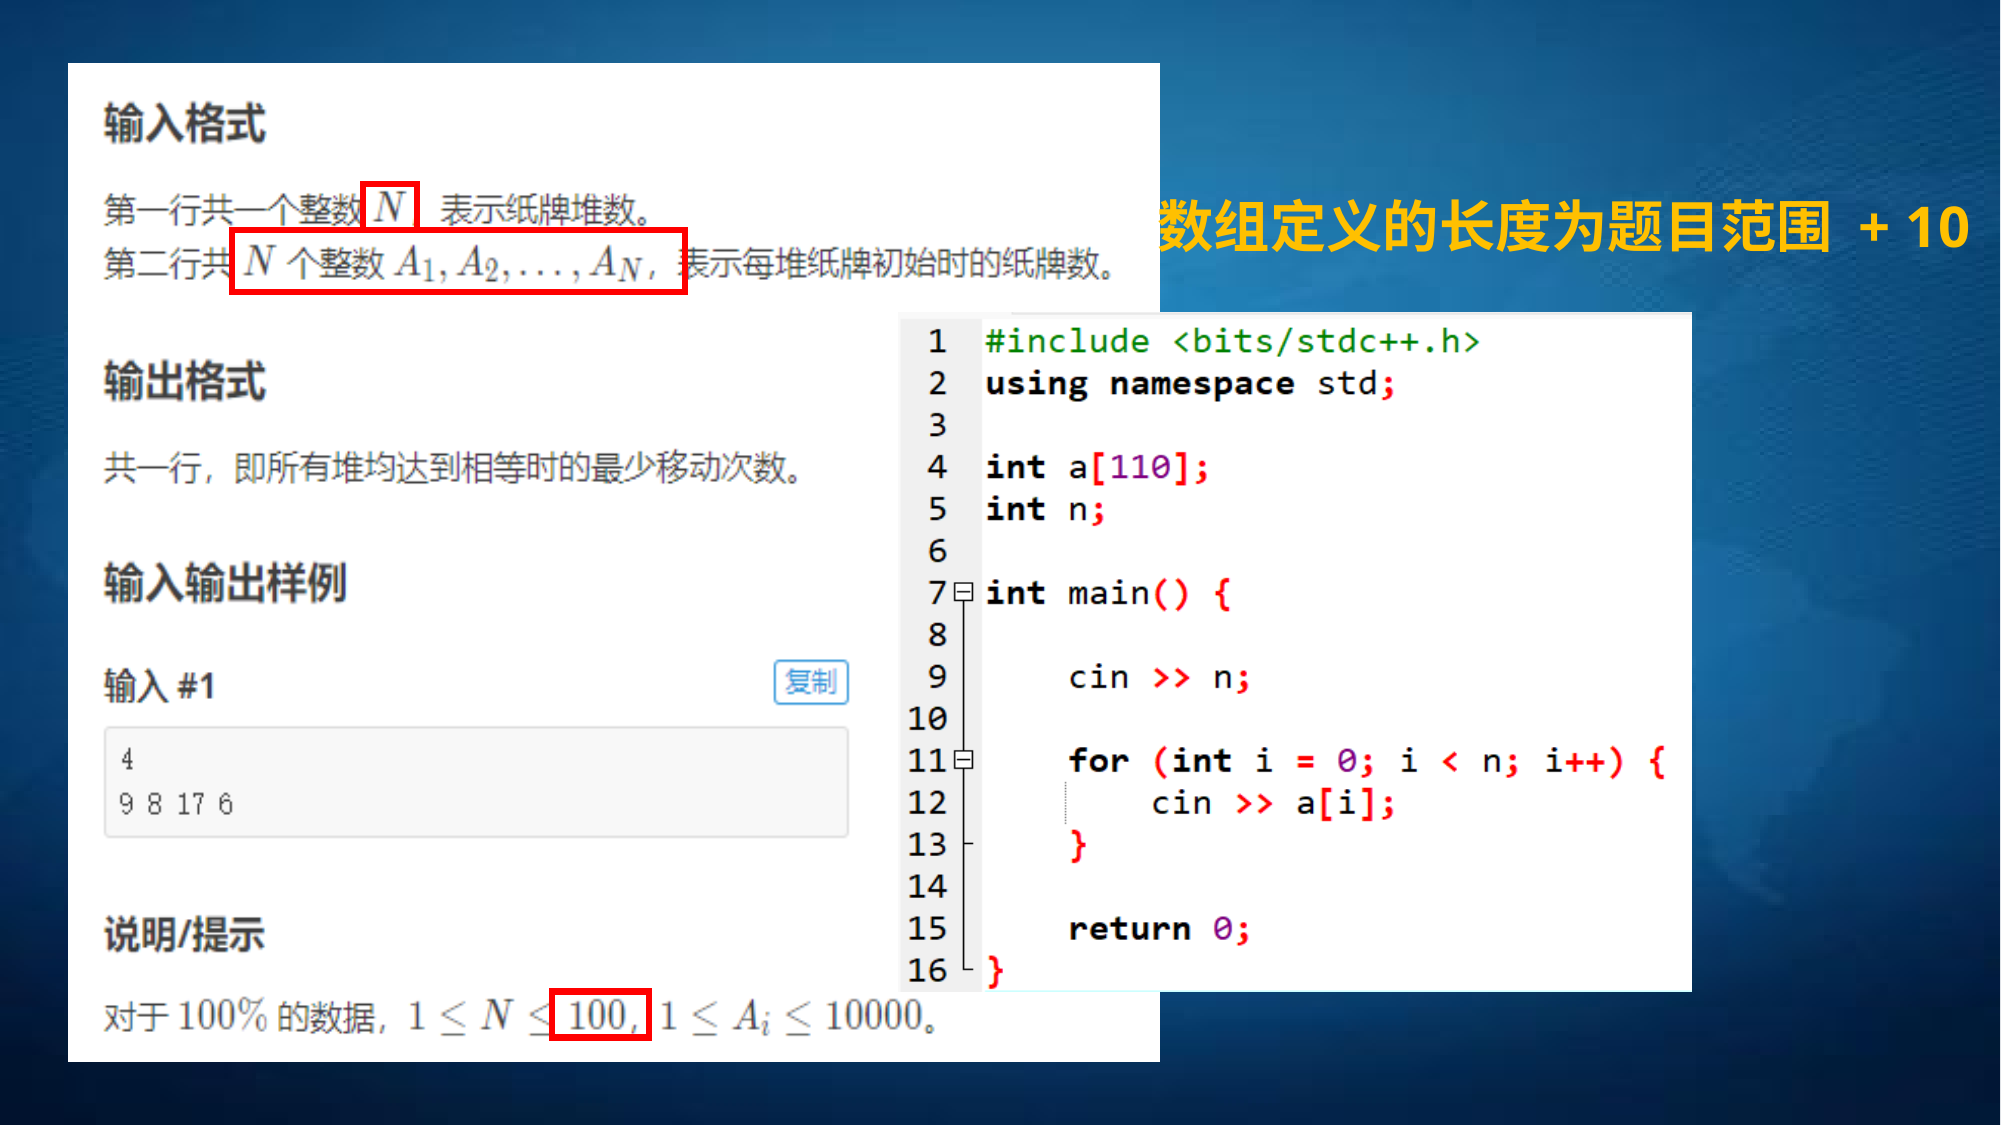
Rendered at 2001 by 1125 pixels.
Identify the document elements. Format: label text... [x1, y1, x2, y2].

picture [0, 0, 2001, 1125]
text_box 数组定义的长度为题目范围 + 10 [1160, 184, 2000, 296]
